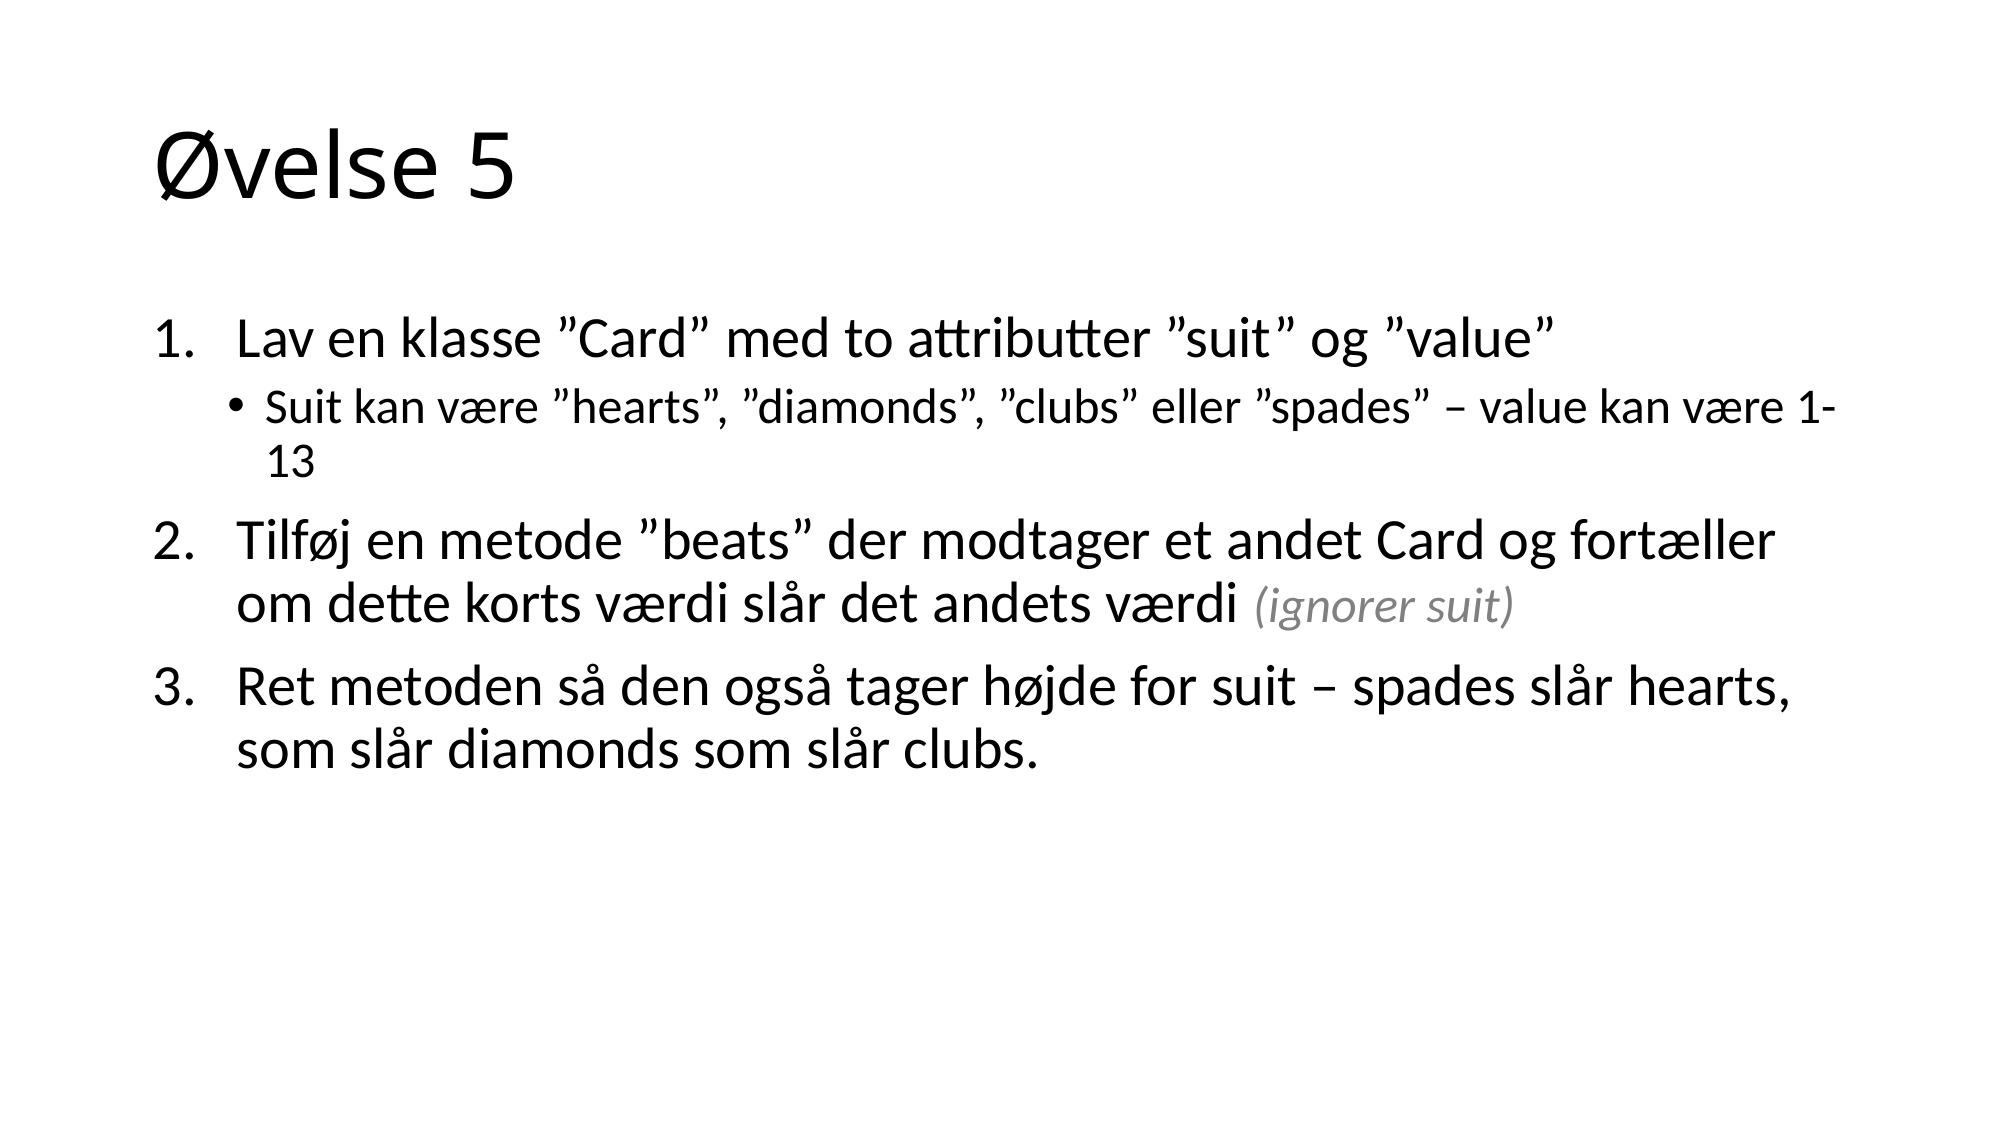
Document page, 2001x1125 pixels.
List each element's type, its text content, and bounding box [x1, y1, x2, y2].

title Øvelse 5 [137, 59, 1863, 278]
list Lav en klasse ”Card” med to attributter ”suit” og ”value” Suit kan være ”hearts”, ”diamonds”, ”clubs” eller ”spades” – value kan være 1-13 Tilføj en metode ”beats” der modtager et andet Card og fortæller om dette korts værdi slår det andets værdi (ignorer suit) Ret metoden så den også tager højde for suit – spades slår hearts, som slår diamonds som slår clubs. [137, 299, 1863, 1014]
